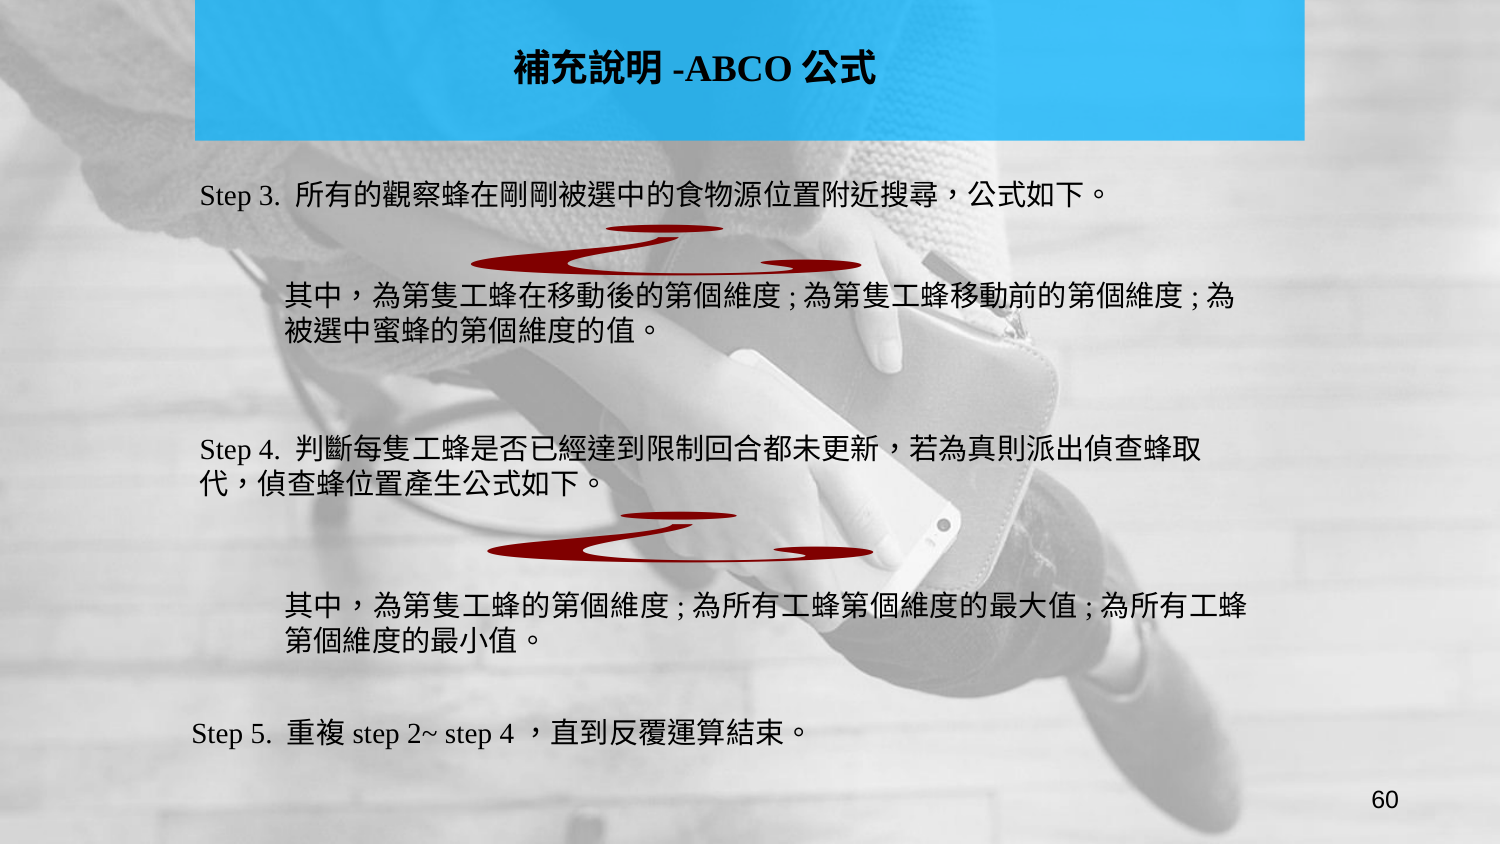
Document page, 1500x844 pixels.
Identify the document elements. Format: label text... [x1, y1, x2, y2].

slide_number 60 [1076, 775, 1415, 821]
text_box Step 5. 重複step 2~ step 4，直到反覆運算結束。 [176, 687, 829, 757]
picture [195, 0, 1305, 141]
text_box Step 4. 判斷每隻工蜂是否已經達到限制回合都未更新，若為真則派出偵查蜂取代，偵查蜂位置產生公式如下。 [184, 423, 1264, 508]
text_box 補充說明-ABCO公式 [237, 37, 1153, 97]
text_box Step 3. 所有的觀察蜂在剛剛被選中的食物源位置附近搜尋，公式如下。 [184, 169, 1264, 219]
text_box [0, 0, 1500, 844]
